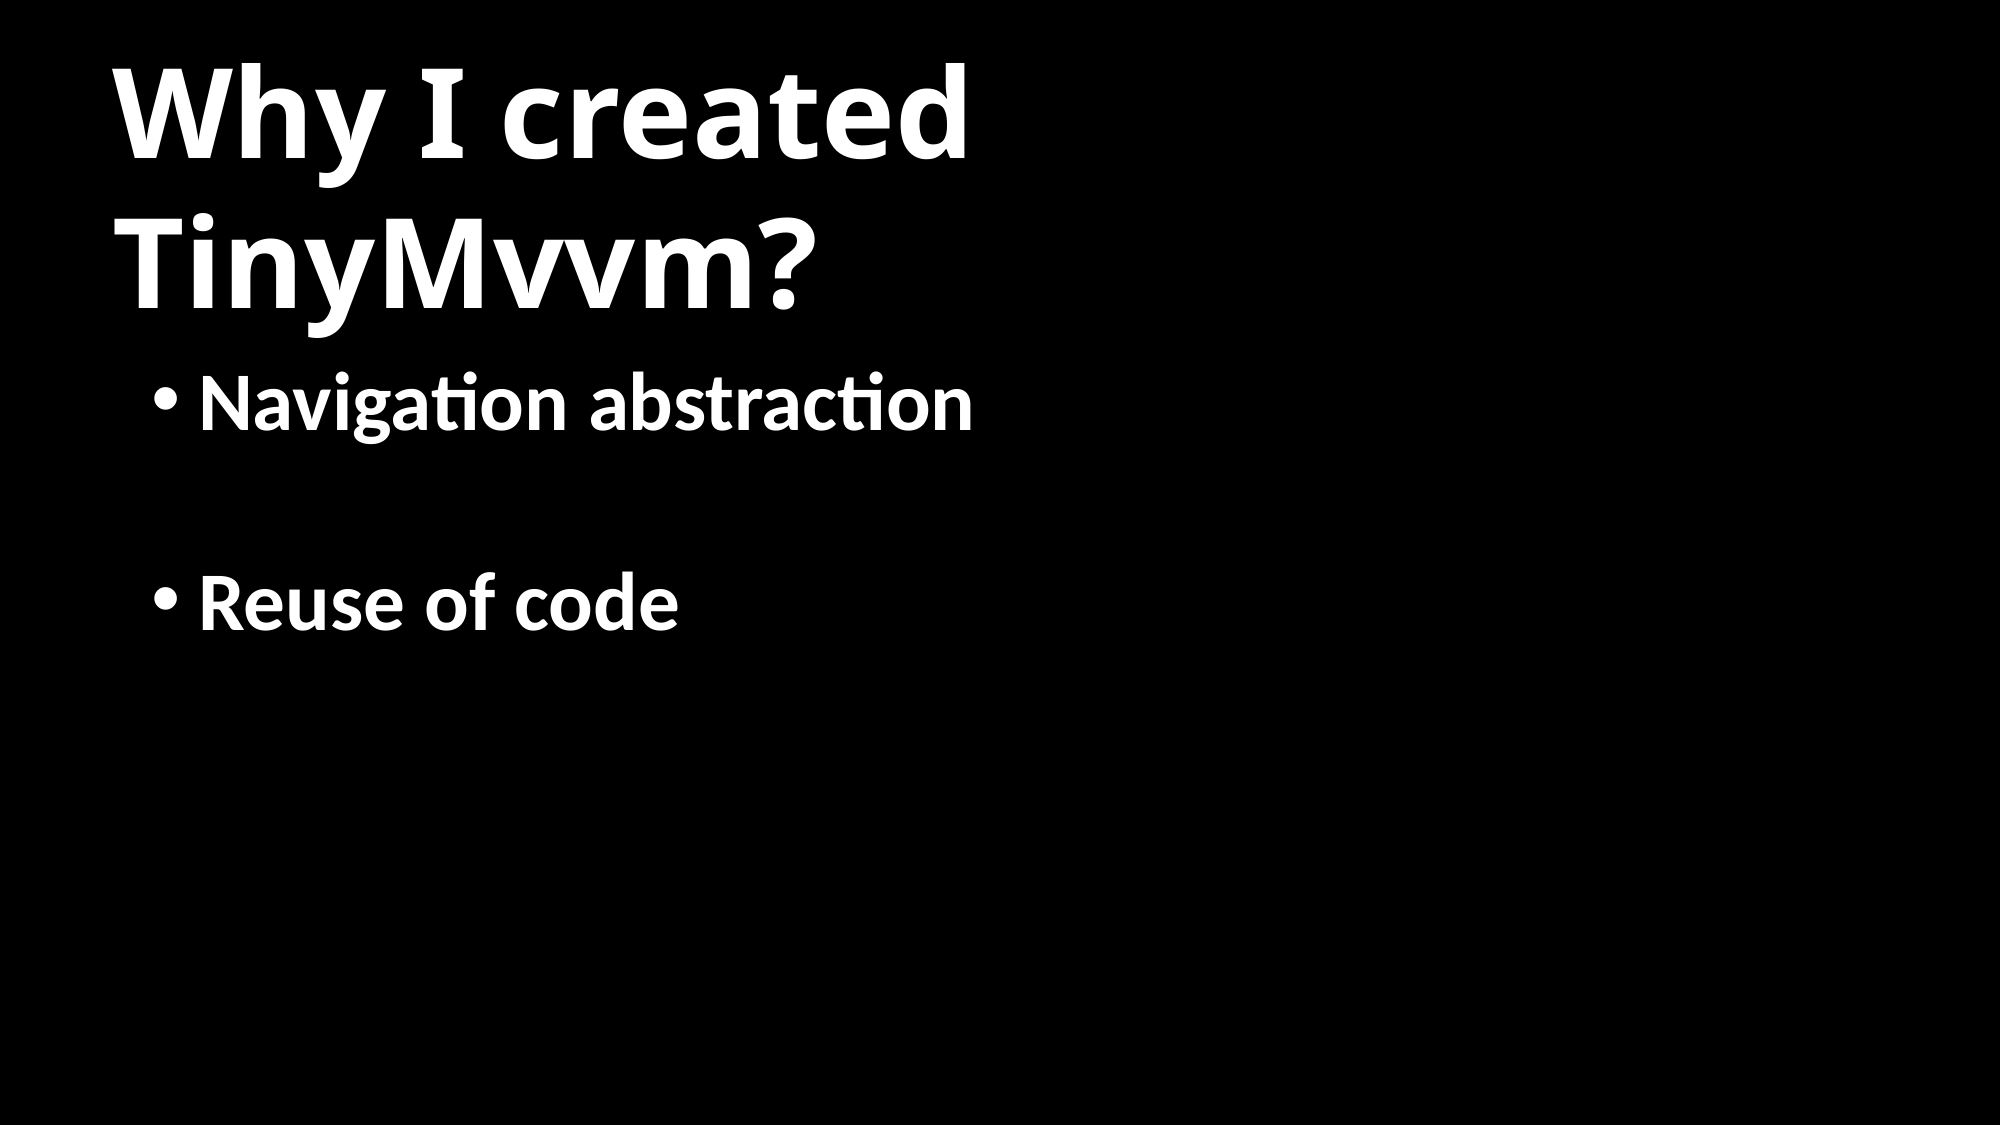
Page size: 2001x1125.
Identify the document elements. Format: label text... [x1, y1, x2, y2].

text_box Why I created TinyMvvm? [97, 26, 1690, 342]
text_box Navigation abstraction Reuse of code [136, 239, 1252, 655]
